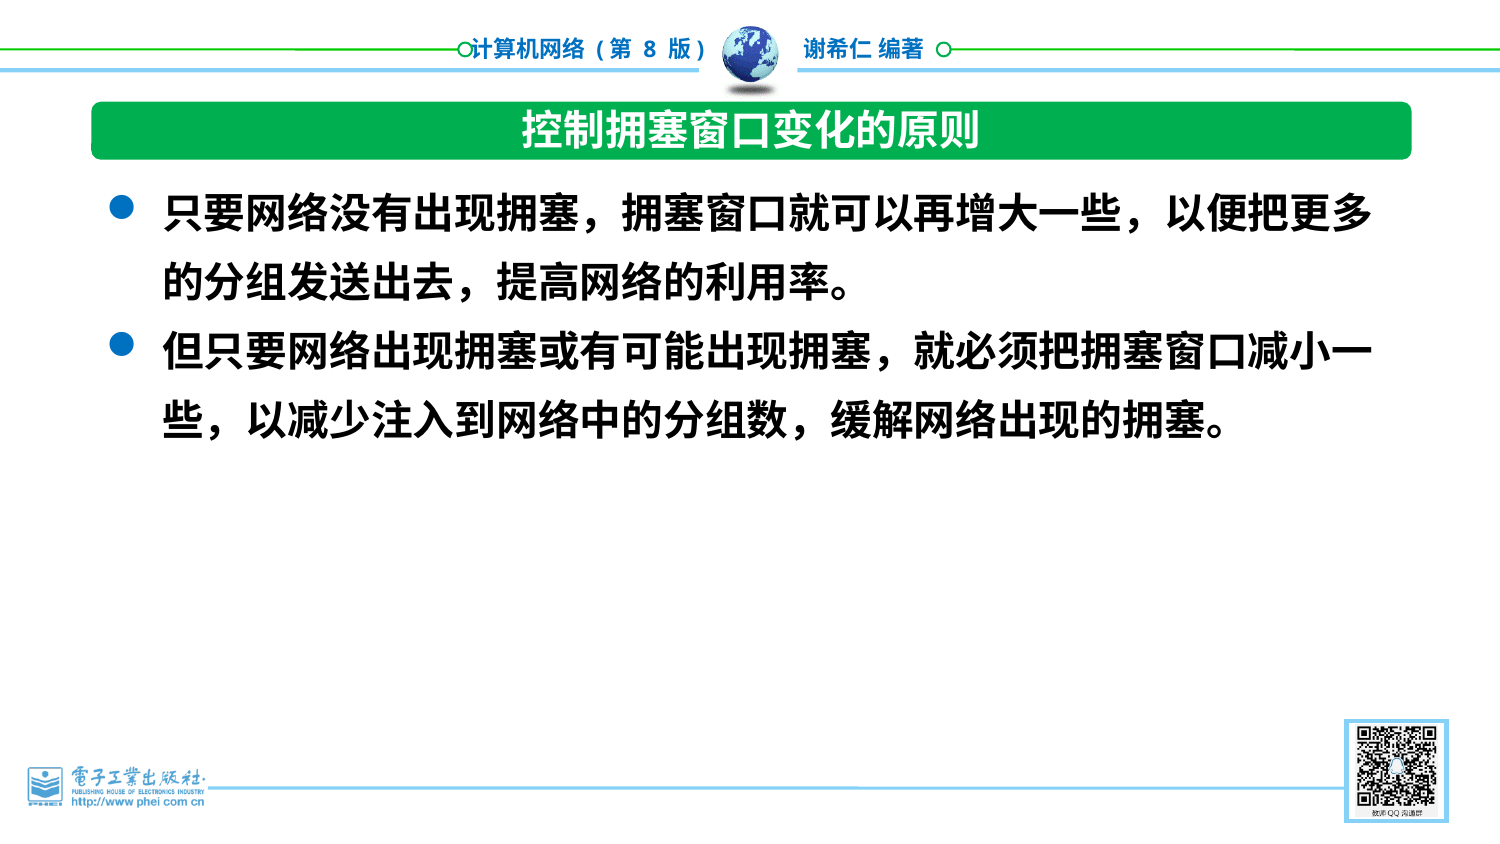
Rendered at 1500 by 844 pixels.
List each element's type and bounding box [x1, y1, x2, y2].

text_box [91, 96, 1412, 451]
picture [23, 764, 208, 809]
picture [1355, 724, 1438, 817]
picture [720, 24, 780, 96]
